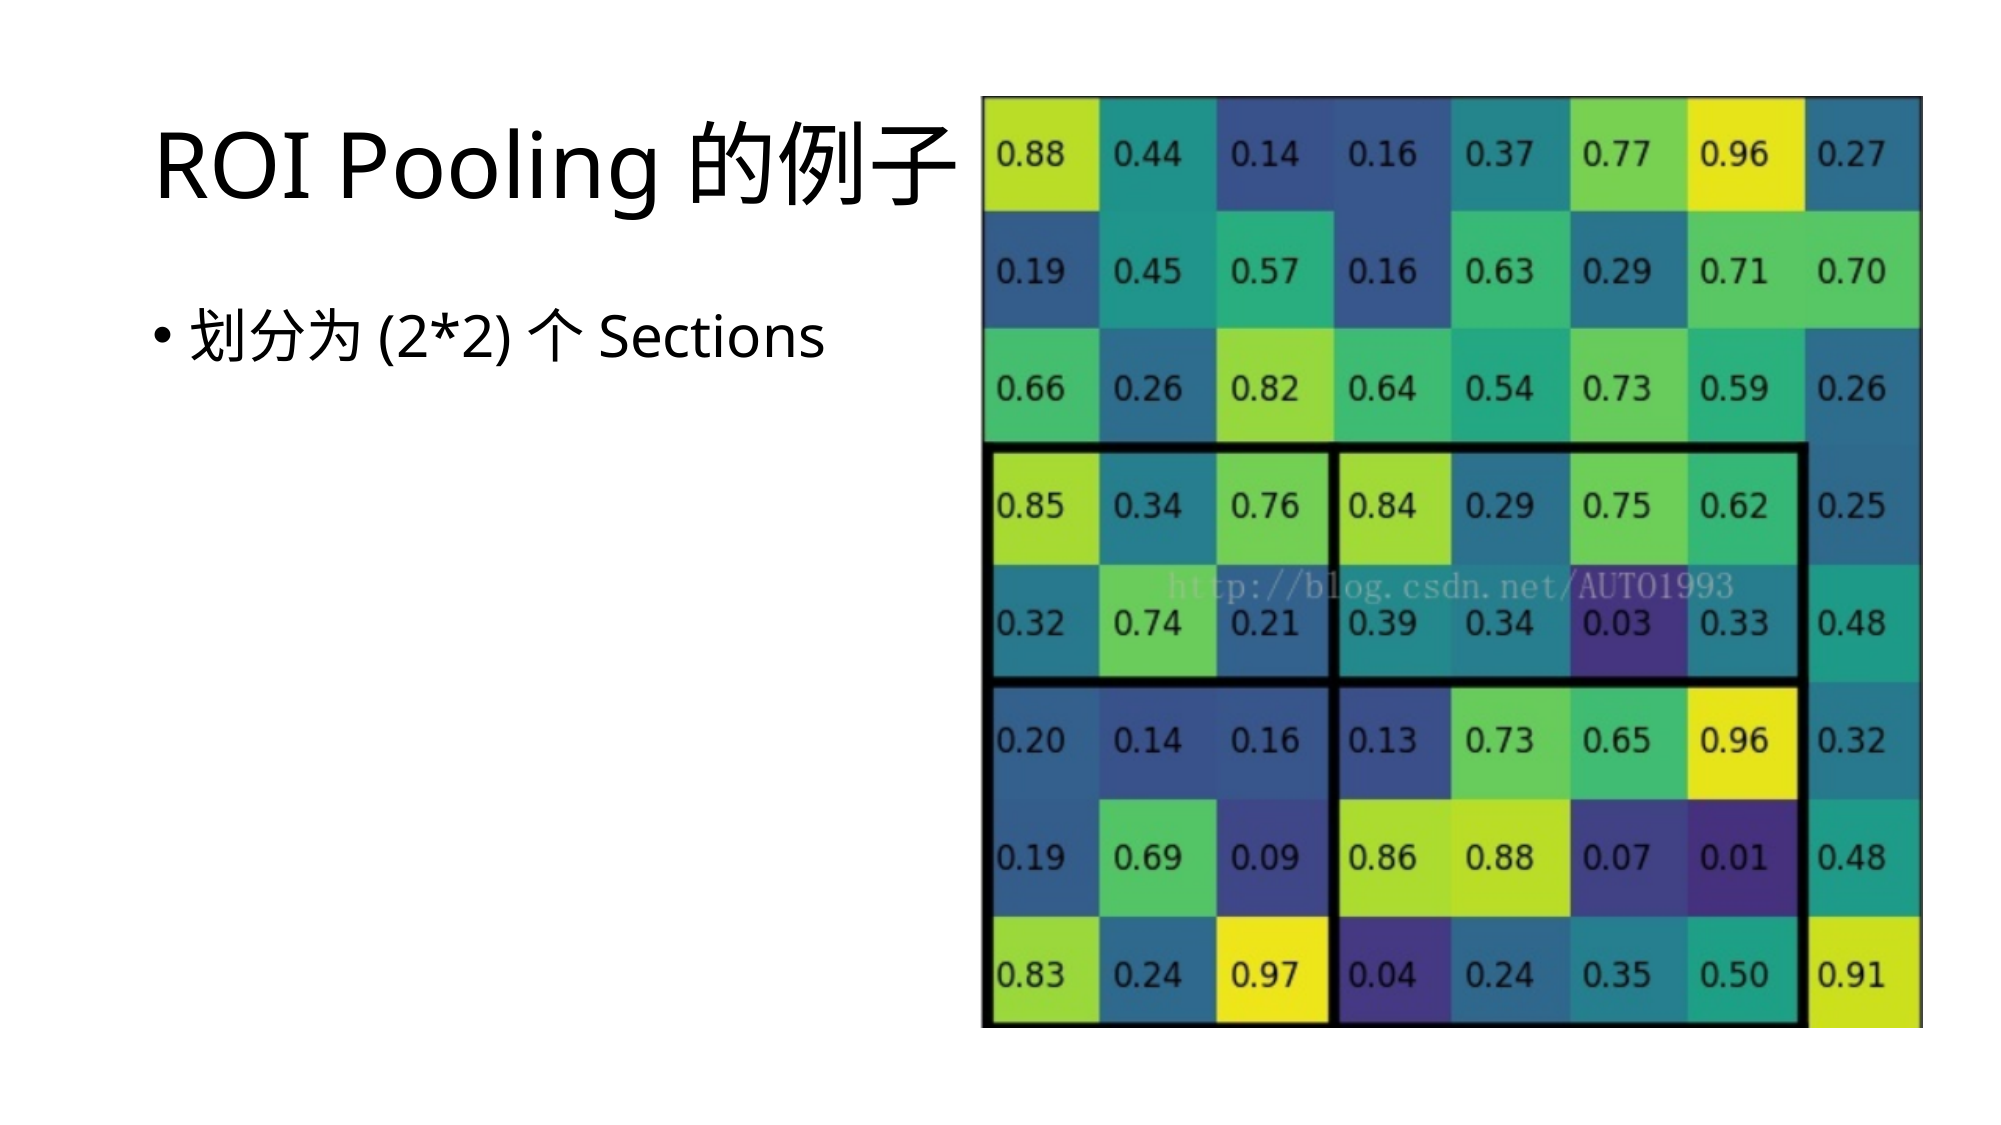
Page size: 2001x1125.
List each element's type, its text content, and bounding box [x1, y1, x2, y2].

picture [979, 96, 1923, 1029]
title ROI Pooling的例子 [137, 59, 1863, 278]
list 划分为(2*2)个Sections [137, 299, 1863, 1035]
